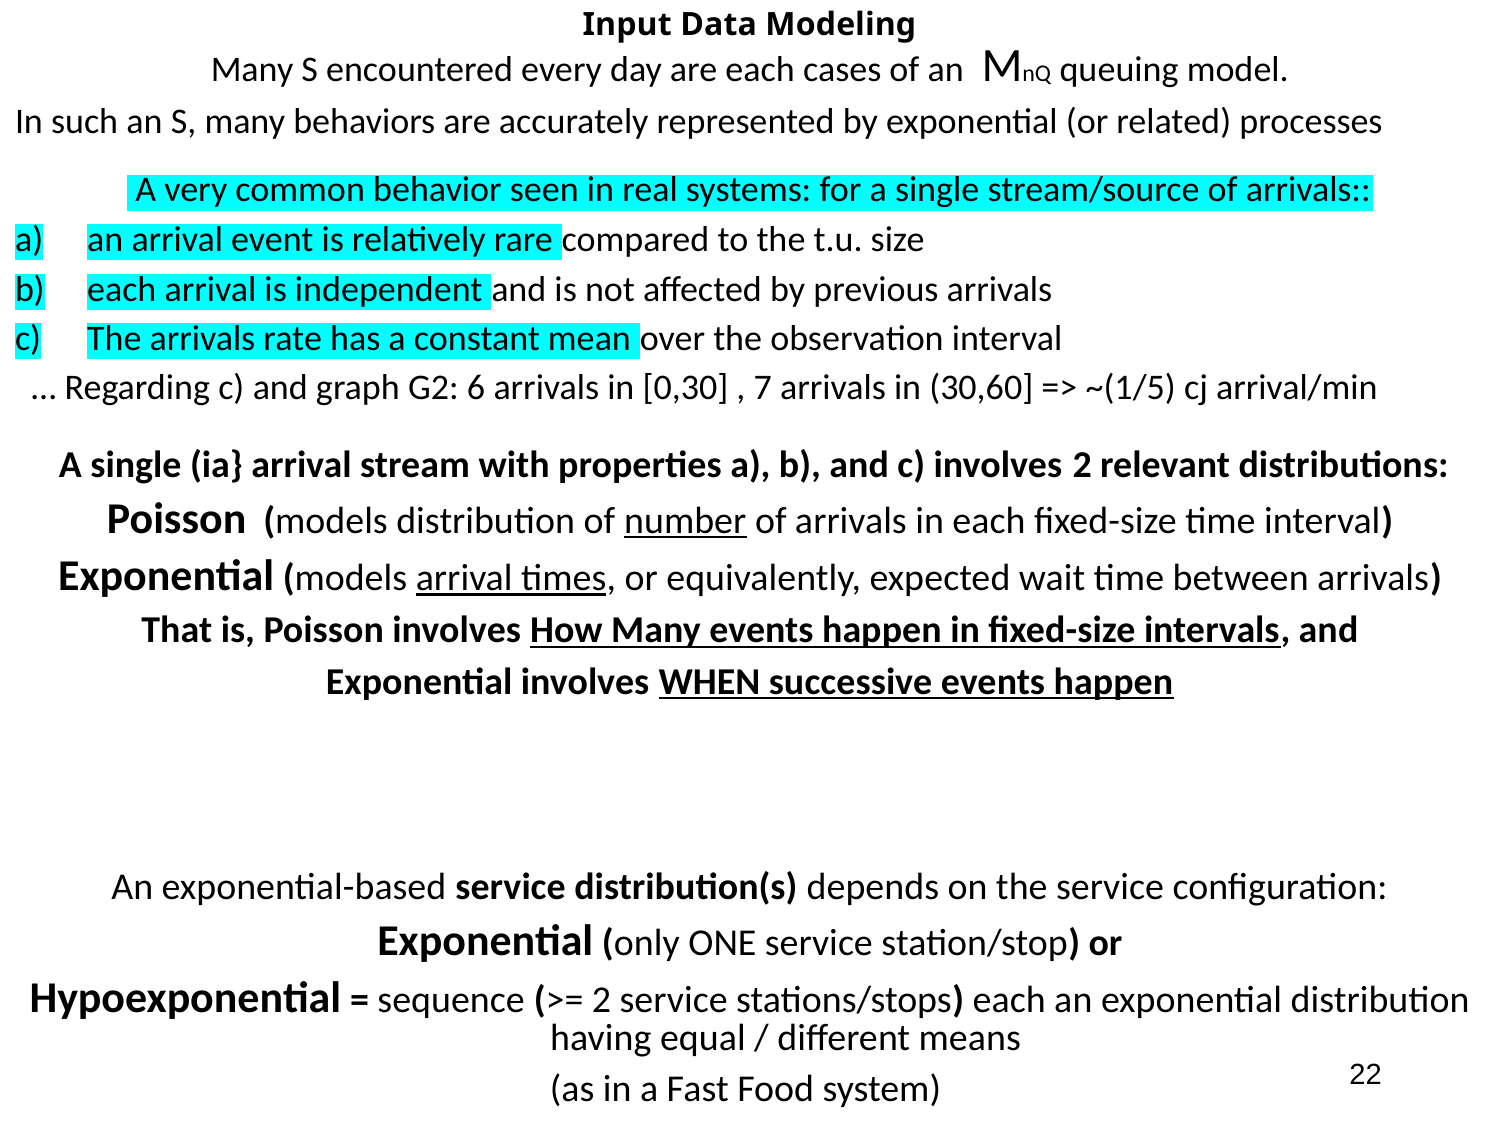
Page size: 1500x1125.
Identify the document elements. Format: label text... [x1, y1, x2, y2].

subtitle Many S encountered every day are each cases of an MnQ queuing model. In such an S, many behaviors are accurately represented by exponential (or related) processes A very common behavior seen in real systems: for a single stream/source of arrivals:: an arrival event is relatively rare compared to the t.u. size each arrival is independent and is not affected by previous arrivals The arrivals rate has a constant mean over the observation interval … Regarding c) and graph G2: 6 arrivals in [0,30] , 7 arrivals in (30,60] => ~(1/5) cj arrival/min A single (ia} arrival stream with properties a), b), and c) involves 2 relevant distributions: Poisson (models distribution of number of arrivals in each fixed-size time interval) Exponential (models arrival times, or equivalently, expected wait time between arrivals) That is, Poisson involves How Many events happen in fixed-size intervals, and Exponential involves WHEN successive events happen An exponential-based service distribution(s) depends on the service configuration: Exponential (only ONE service station/stop) or Hypoexponential = sequence (>= 2 service stations/stops) each an exponential distribution having equal / different means (as in a Fast Food system) [0, 37, 1500, 1125]
title Input Data Modeling [24, 0, 1475, 37]
slide_number 22 [1059, 1042, 1397, 1103]
